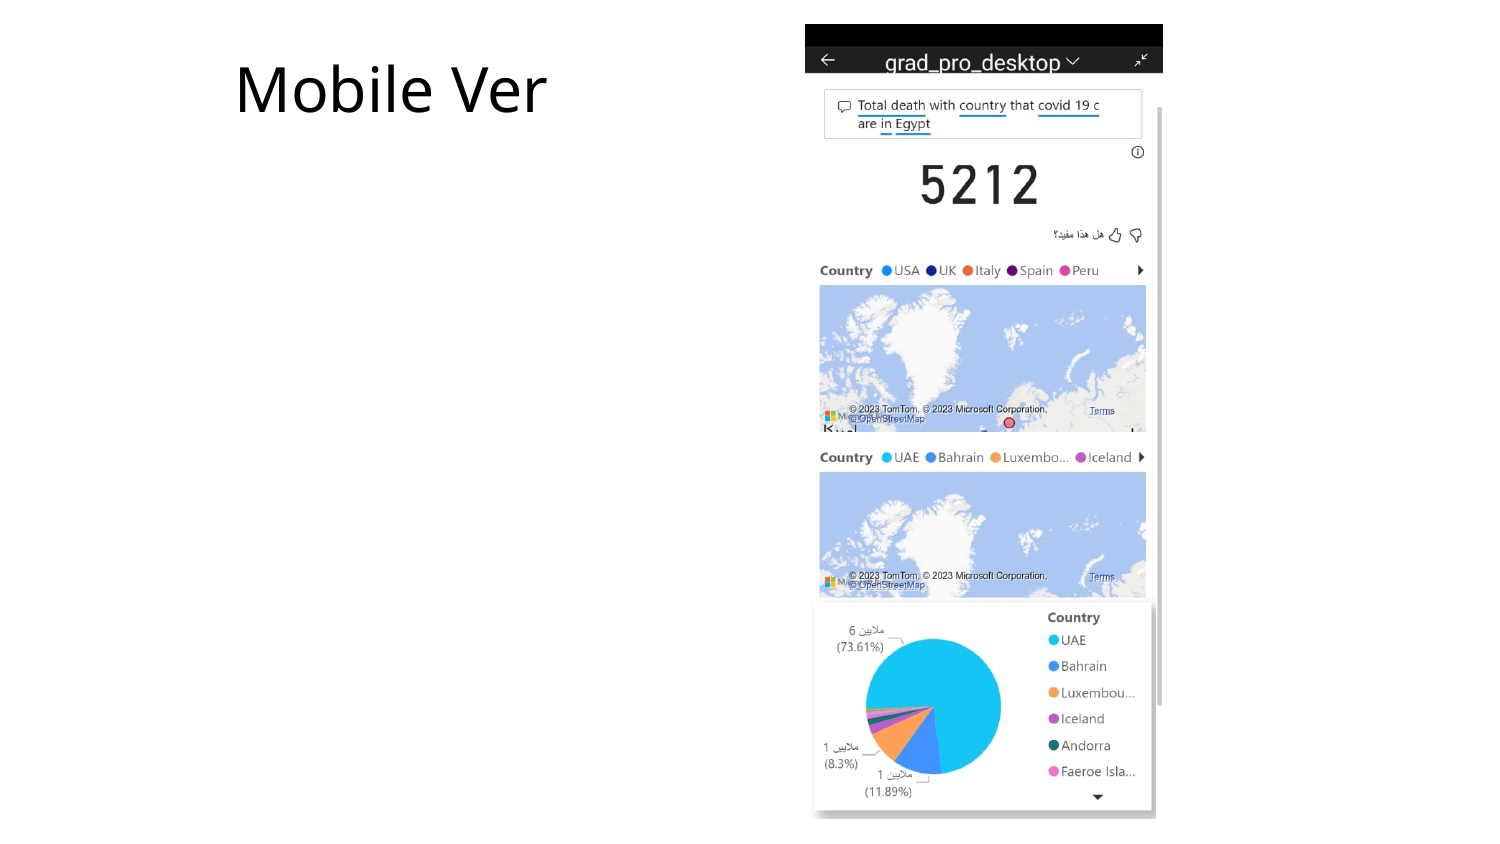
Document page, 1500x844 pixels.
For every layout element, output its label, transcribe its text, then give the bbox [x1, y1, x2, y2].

picture [805, 24, 1163, 819]
title Mobile Ver [89, 48, 694, 128]
